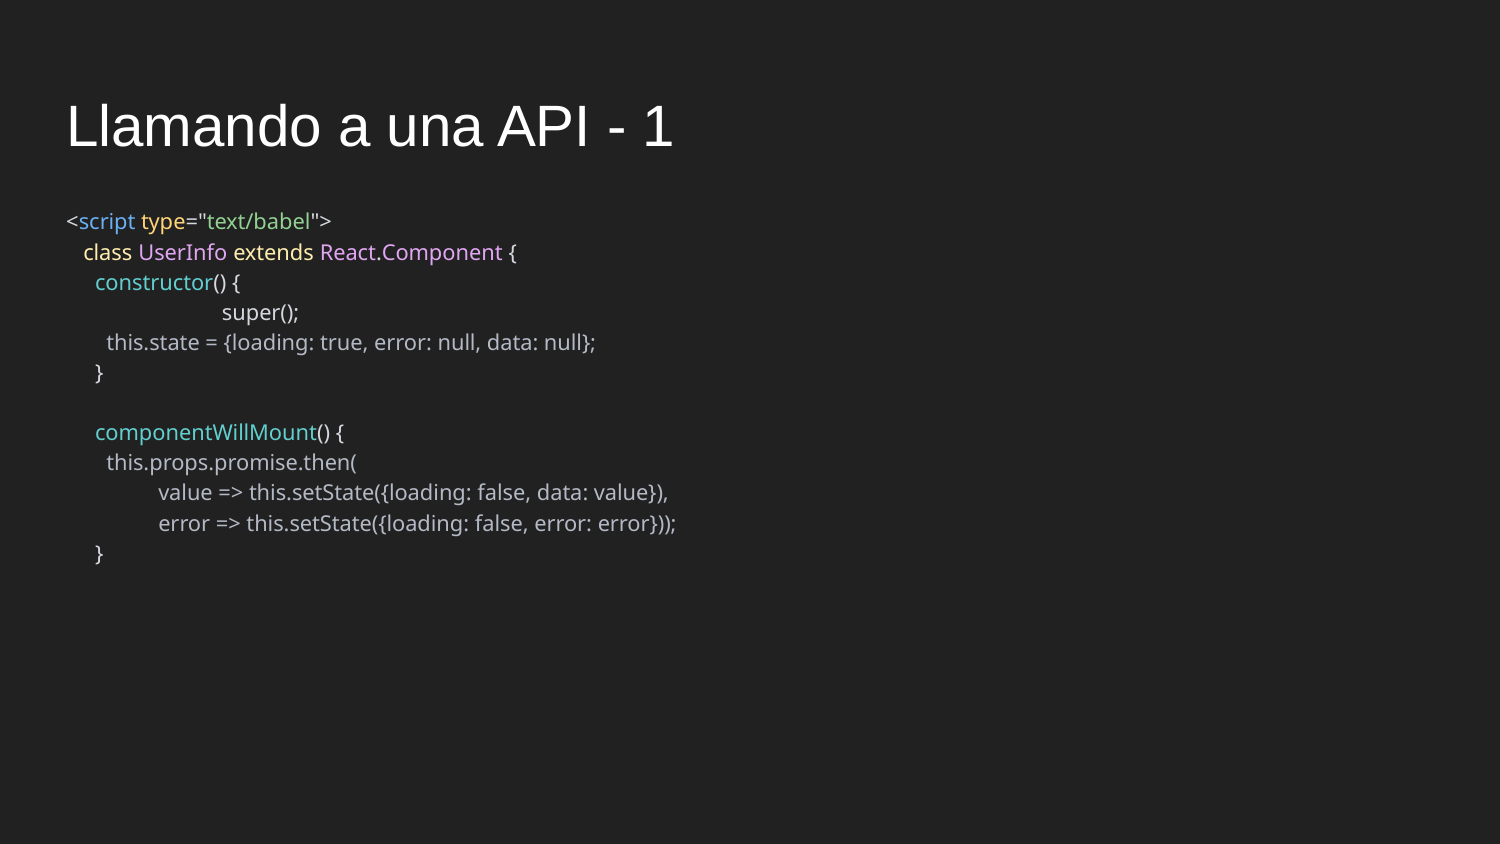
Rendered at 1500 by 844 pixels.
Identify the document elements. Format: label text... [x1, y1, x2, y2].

list <script type="text/babel"> class UserInfo extends React.Component { constructor() { super(); this.state = {loading: true, error: null, data: null}; } componentWillMount() { this.props.promise.then( value => this.setState({loading: false, data: value}), error => this.setState({loading: false, error: error})); } [51, 189, 1449, 625]
title Llamando a una API - 1 [51, 72, 1449, 167]
